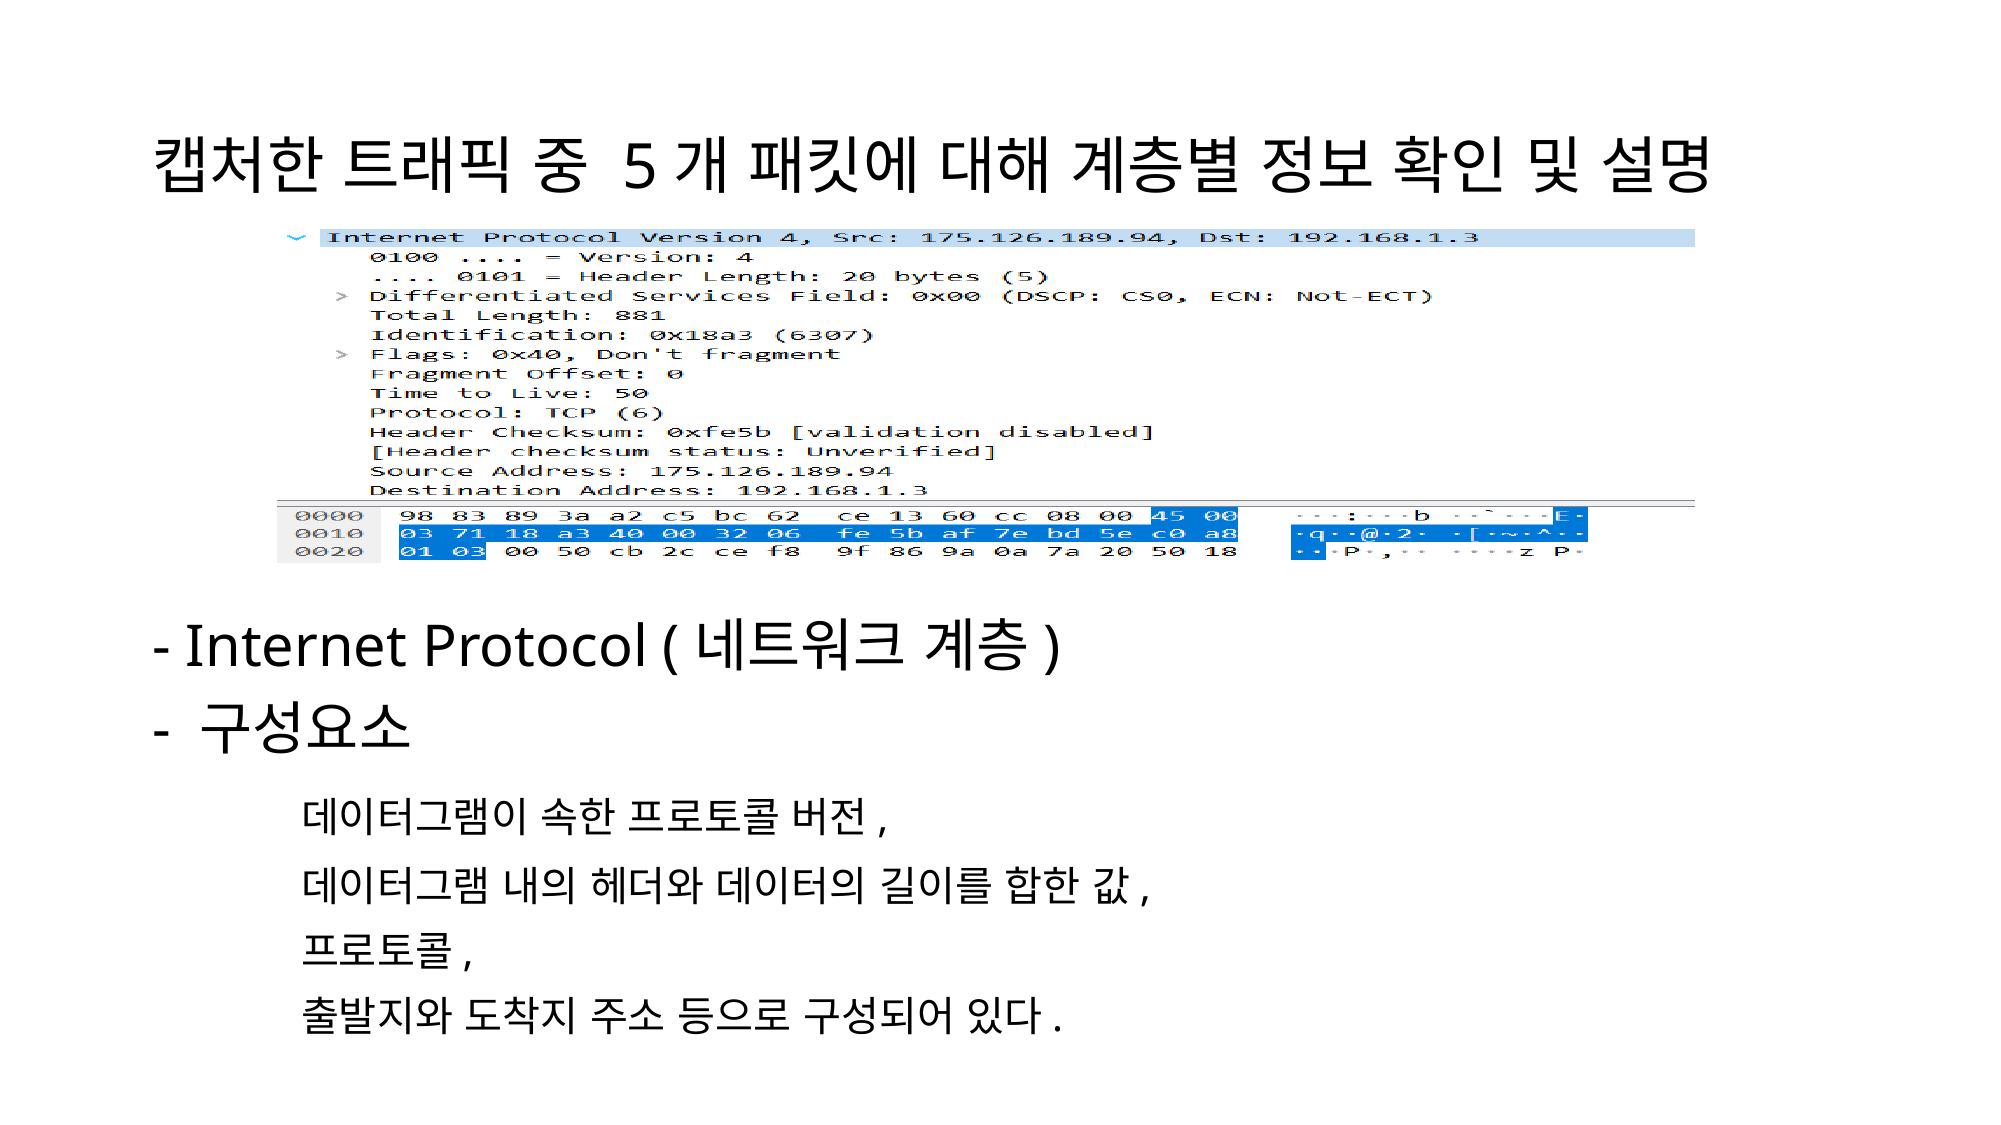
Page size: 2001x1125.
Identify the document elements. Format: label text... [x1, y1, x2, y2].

picture [277, 228, 1695, 563]
title 캡처한 트래픽 중 5개 패킷에 대해 계층별 정보 확인 및 설명 [137, 59, 1863, 278]
list - Internet Protocol (네트워크 계층) - 구성요소 데이터그램이 속한 프로토콜 버전, 데이터그램 내의 헤더와 데이터의 길이를 합한 값, 프로토콜, 출발지와 도착지 주소 등으로 구성되어 있다. [137, 609, 1863, 1050]
